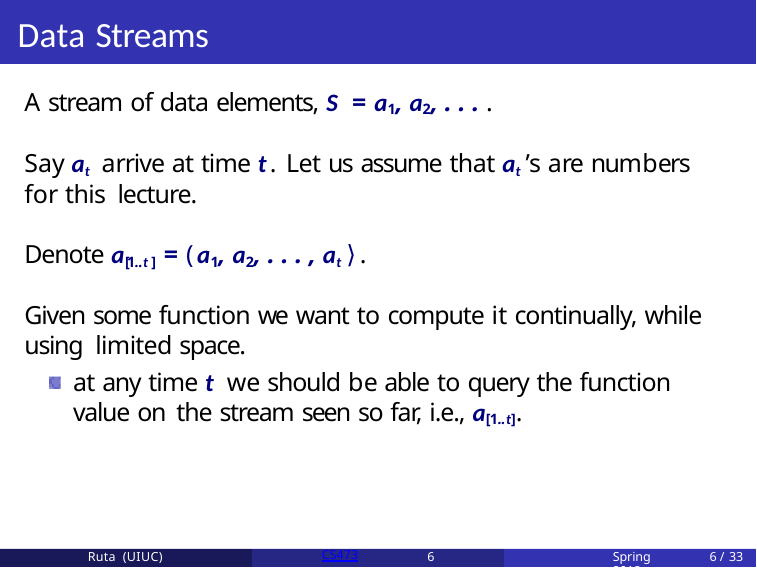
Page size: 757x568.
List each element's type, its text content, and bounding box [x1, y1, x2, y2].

text_box A stream of data elements, S = a1, a2, . . . . Say at arrive at time t. Let us assume that at ’s are numbers for this lecture. Denote a[1..t] = (a1, a2, . . . , at ⟩. Given some function we want to compute it continually, while using limited space. at any time t we should be able to query the function value on the stream seen so far, i.e., a[1..t]. [13, 84, 737, 428]
picture [48, 376, 62, 389]
title Data Streams [15, 9, 214, 84]
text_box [0, 548, 757, 568]
text_box [0, 0, 756, 64]
